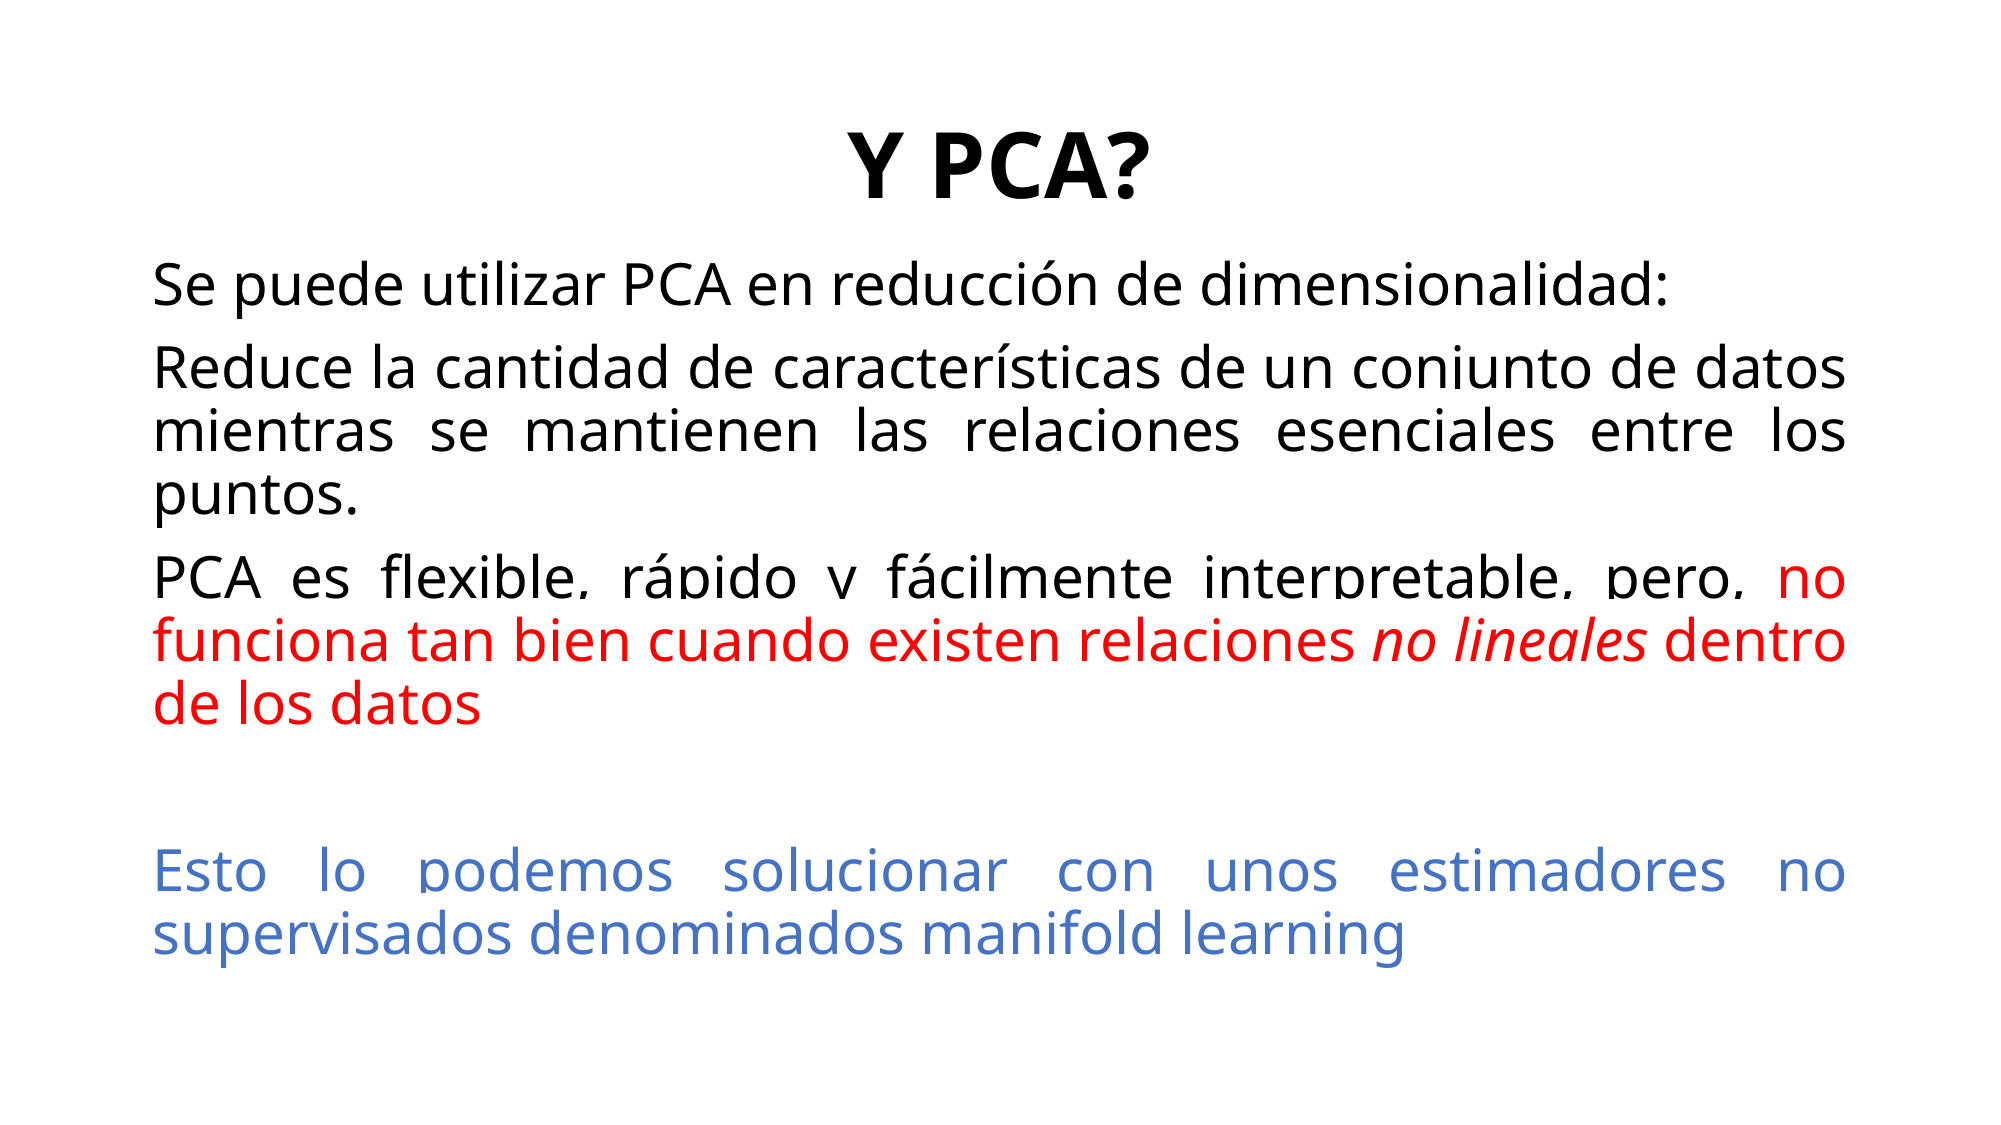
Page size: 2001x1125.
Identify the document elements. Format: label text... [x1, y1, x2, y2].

list Se puede utilizar PCA en reducción de dimensionalidad: Reduce la cantidad de características de un conjunto de datos mientras se mantienen las relaciones esenciales entre los puntos. PCA es flexible, rápido y fácilmente interpretable, pero, no funciona tan bien cuando existen relaciones no lineales dentro de los datos Esto lo podemos solucionar con unos estimadores no supervisados denominados manifold learning [137, 247, 1863, 1014]
title Y PCA? [137, 59, 1863, 247]
